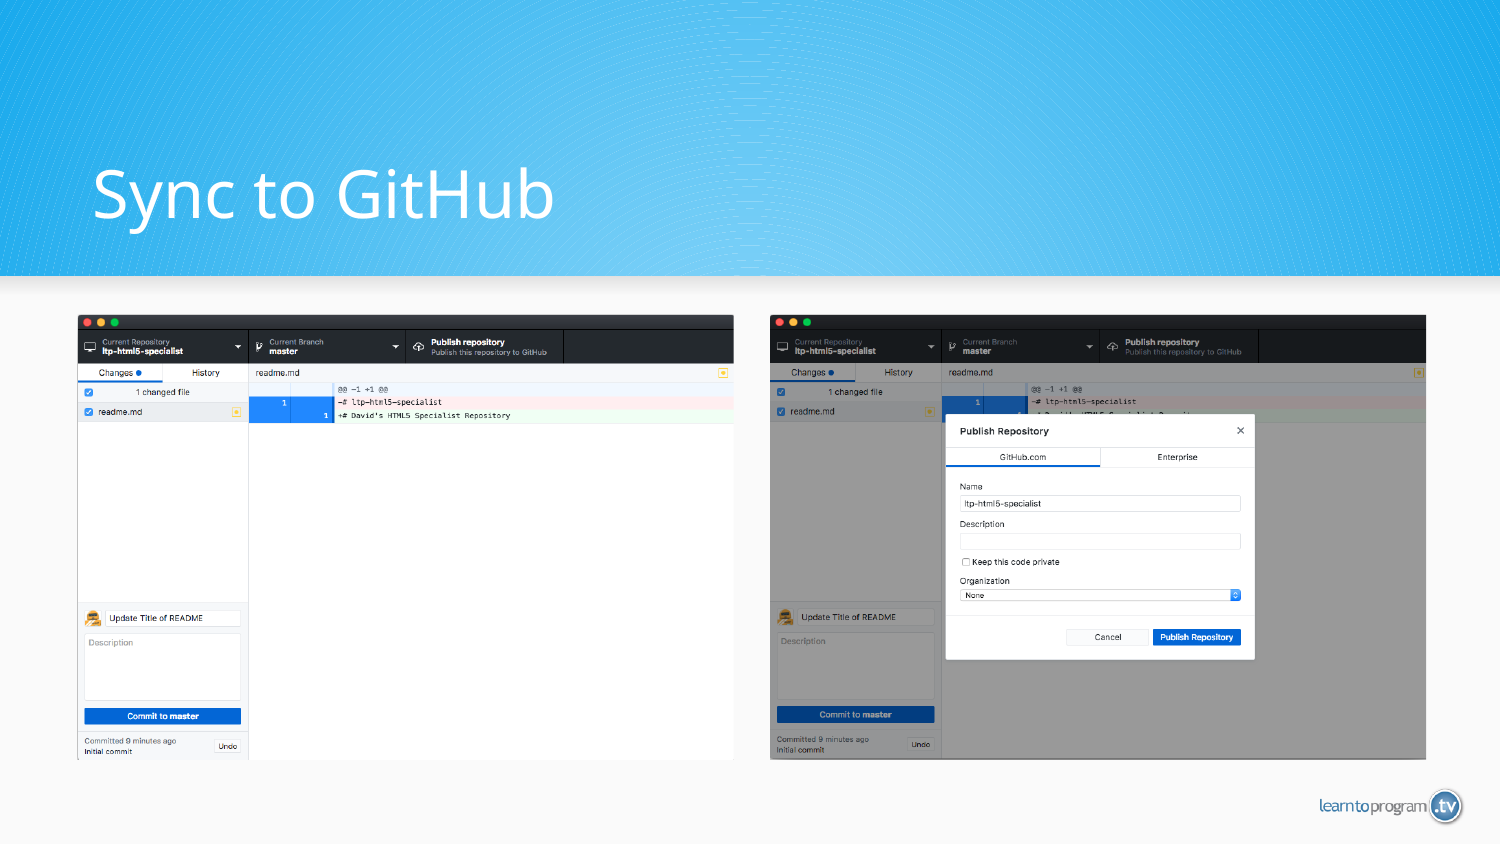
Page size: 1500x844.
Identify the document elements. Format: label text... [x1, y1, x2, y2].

picture [77, 314, 734, 760]
title Sync to GitHub [77, 121, 1427, 248]
picture [769, 314, 1427, 760]
picture [1310, 785, 1476, 828]
